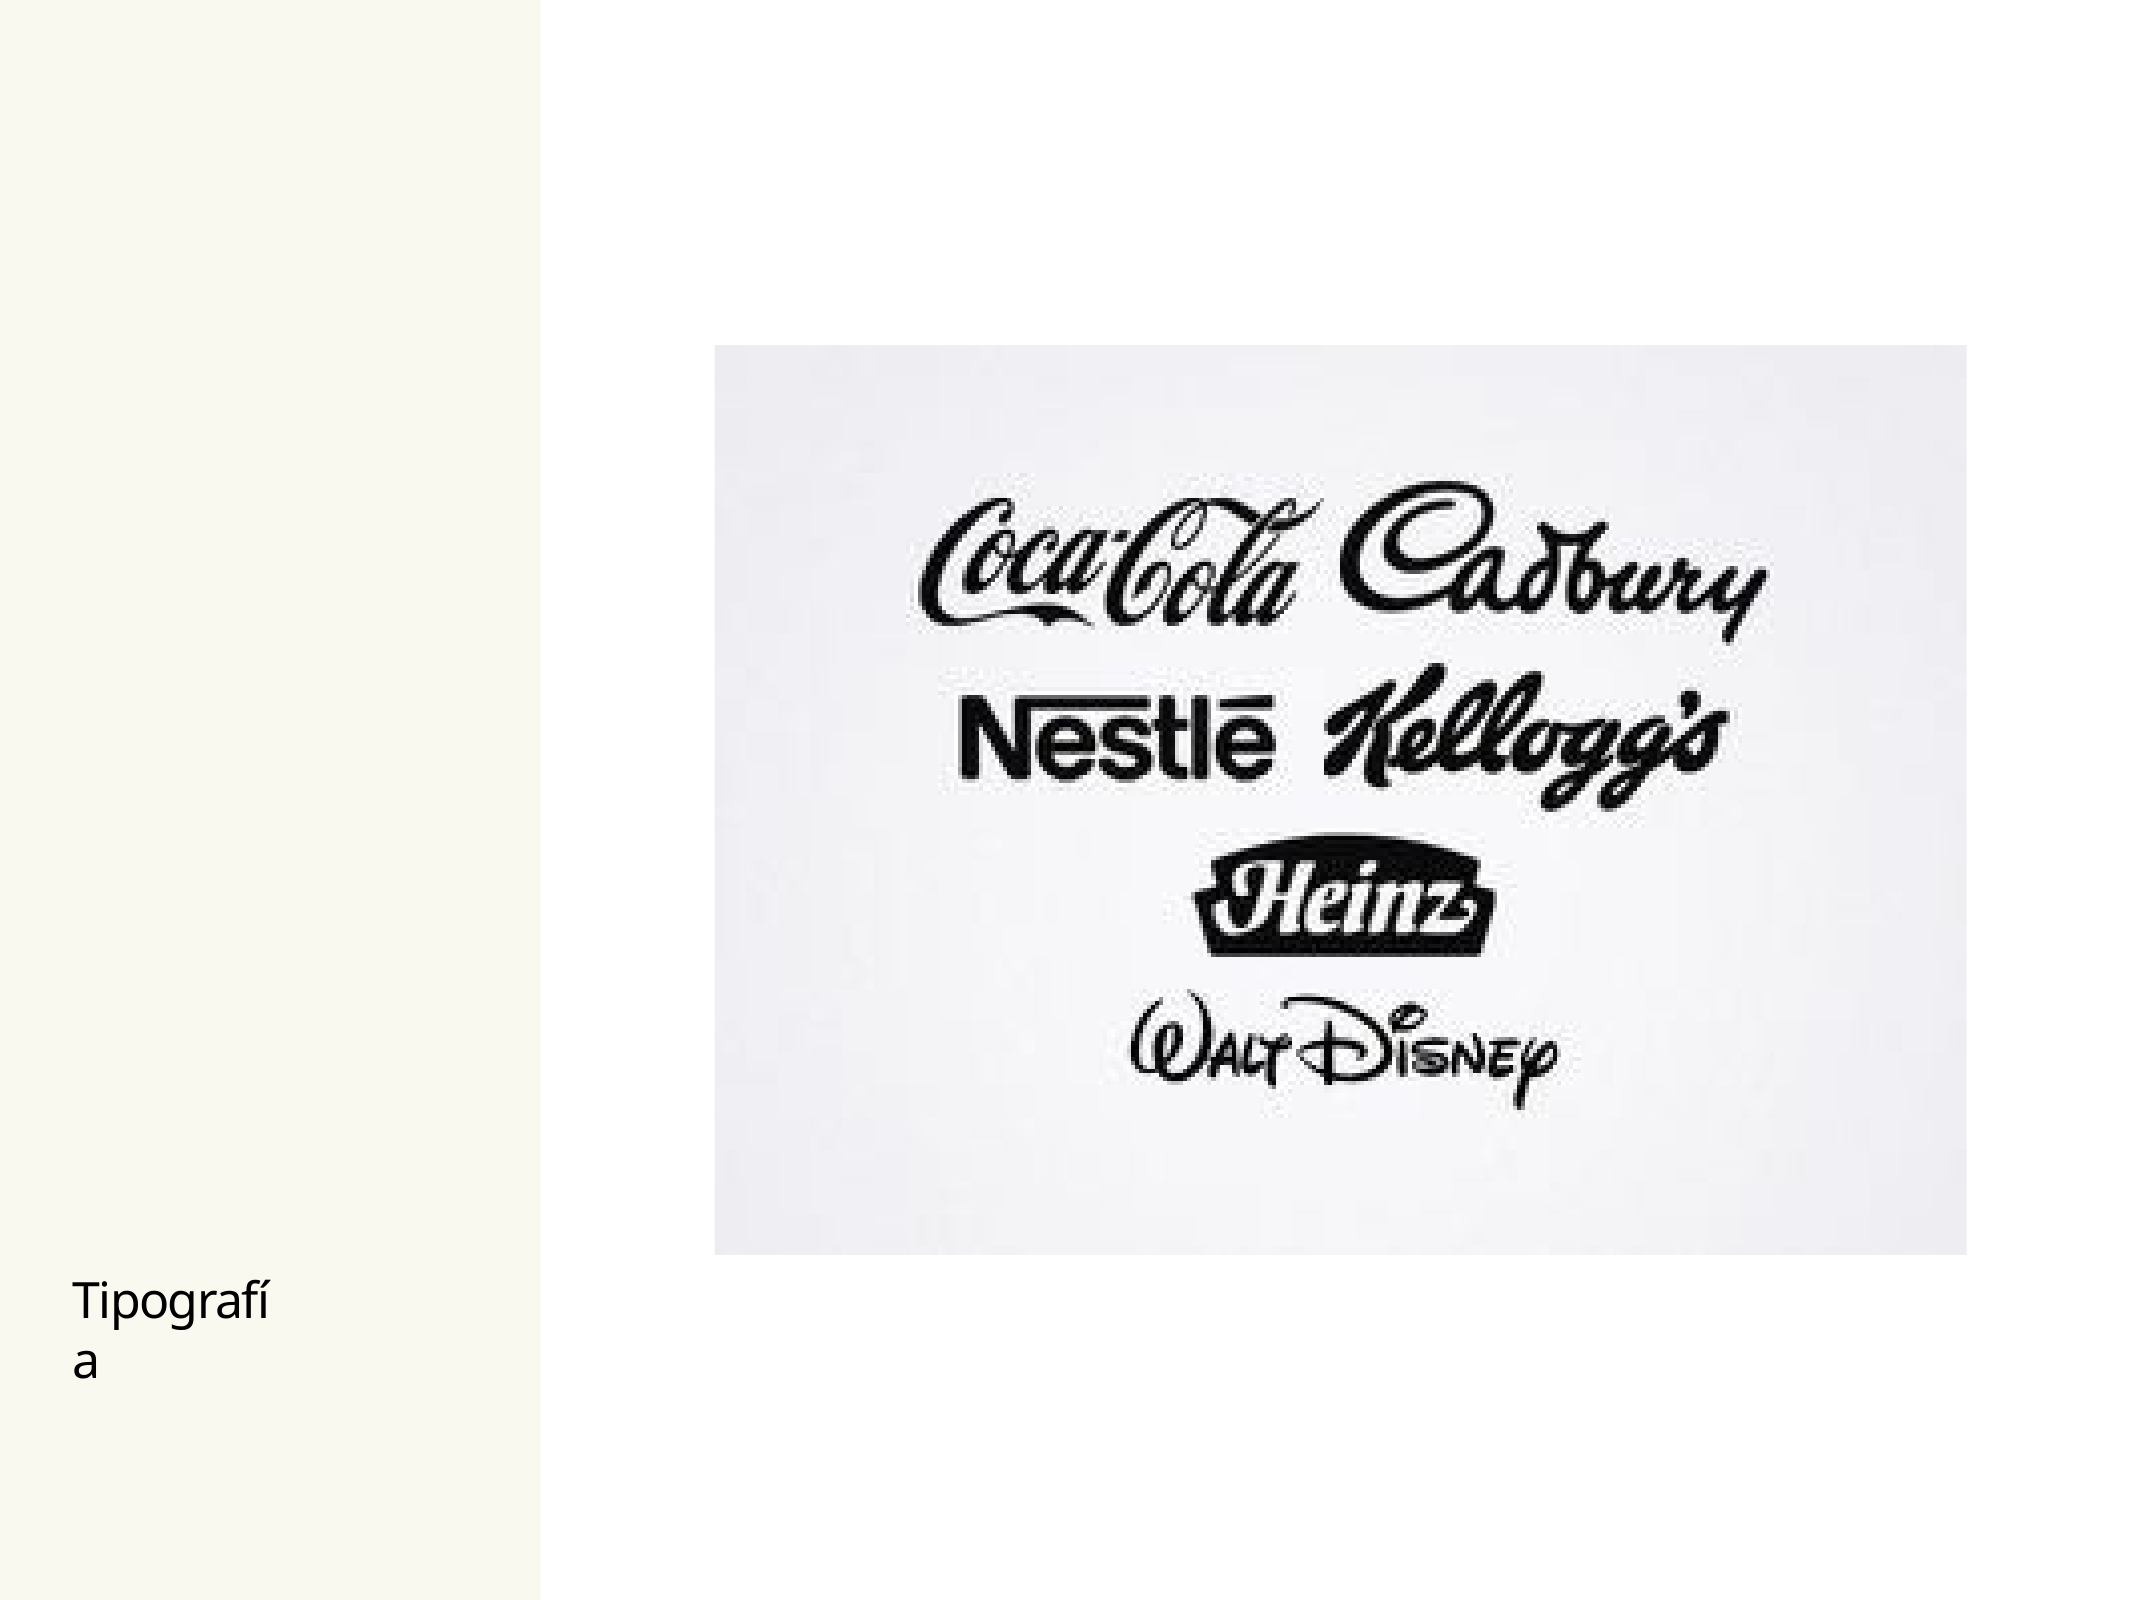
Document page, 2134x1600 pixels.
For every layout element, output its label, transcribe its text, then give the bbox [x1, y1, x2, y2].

text_box Tipografía [70, 1268, 288, 1389]
text_box [714, 345, 1967, 1255]
